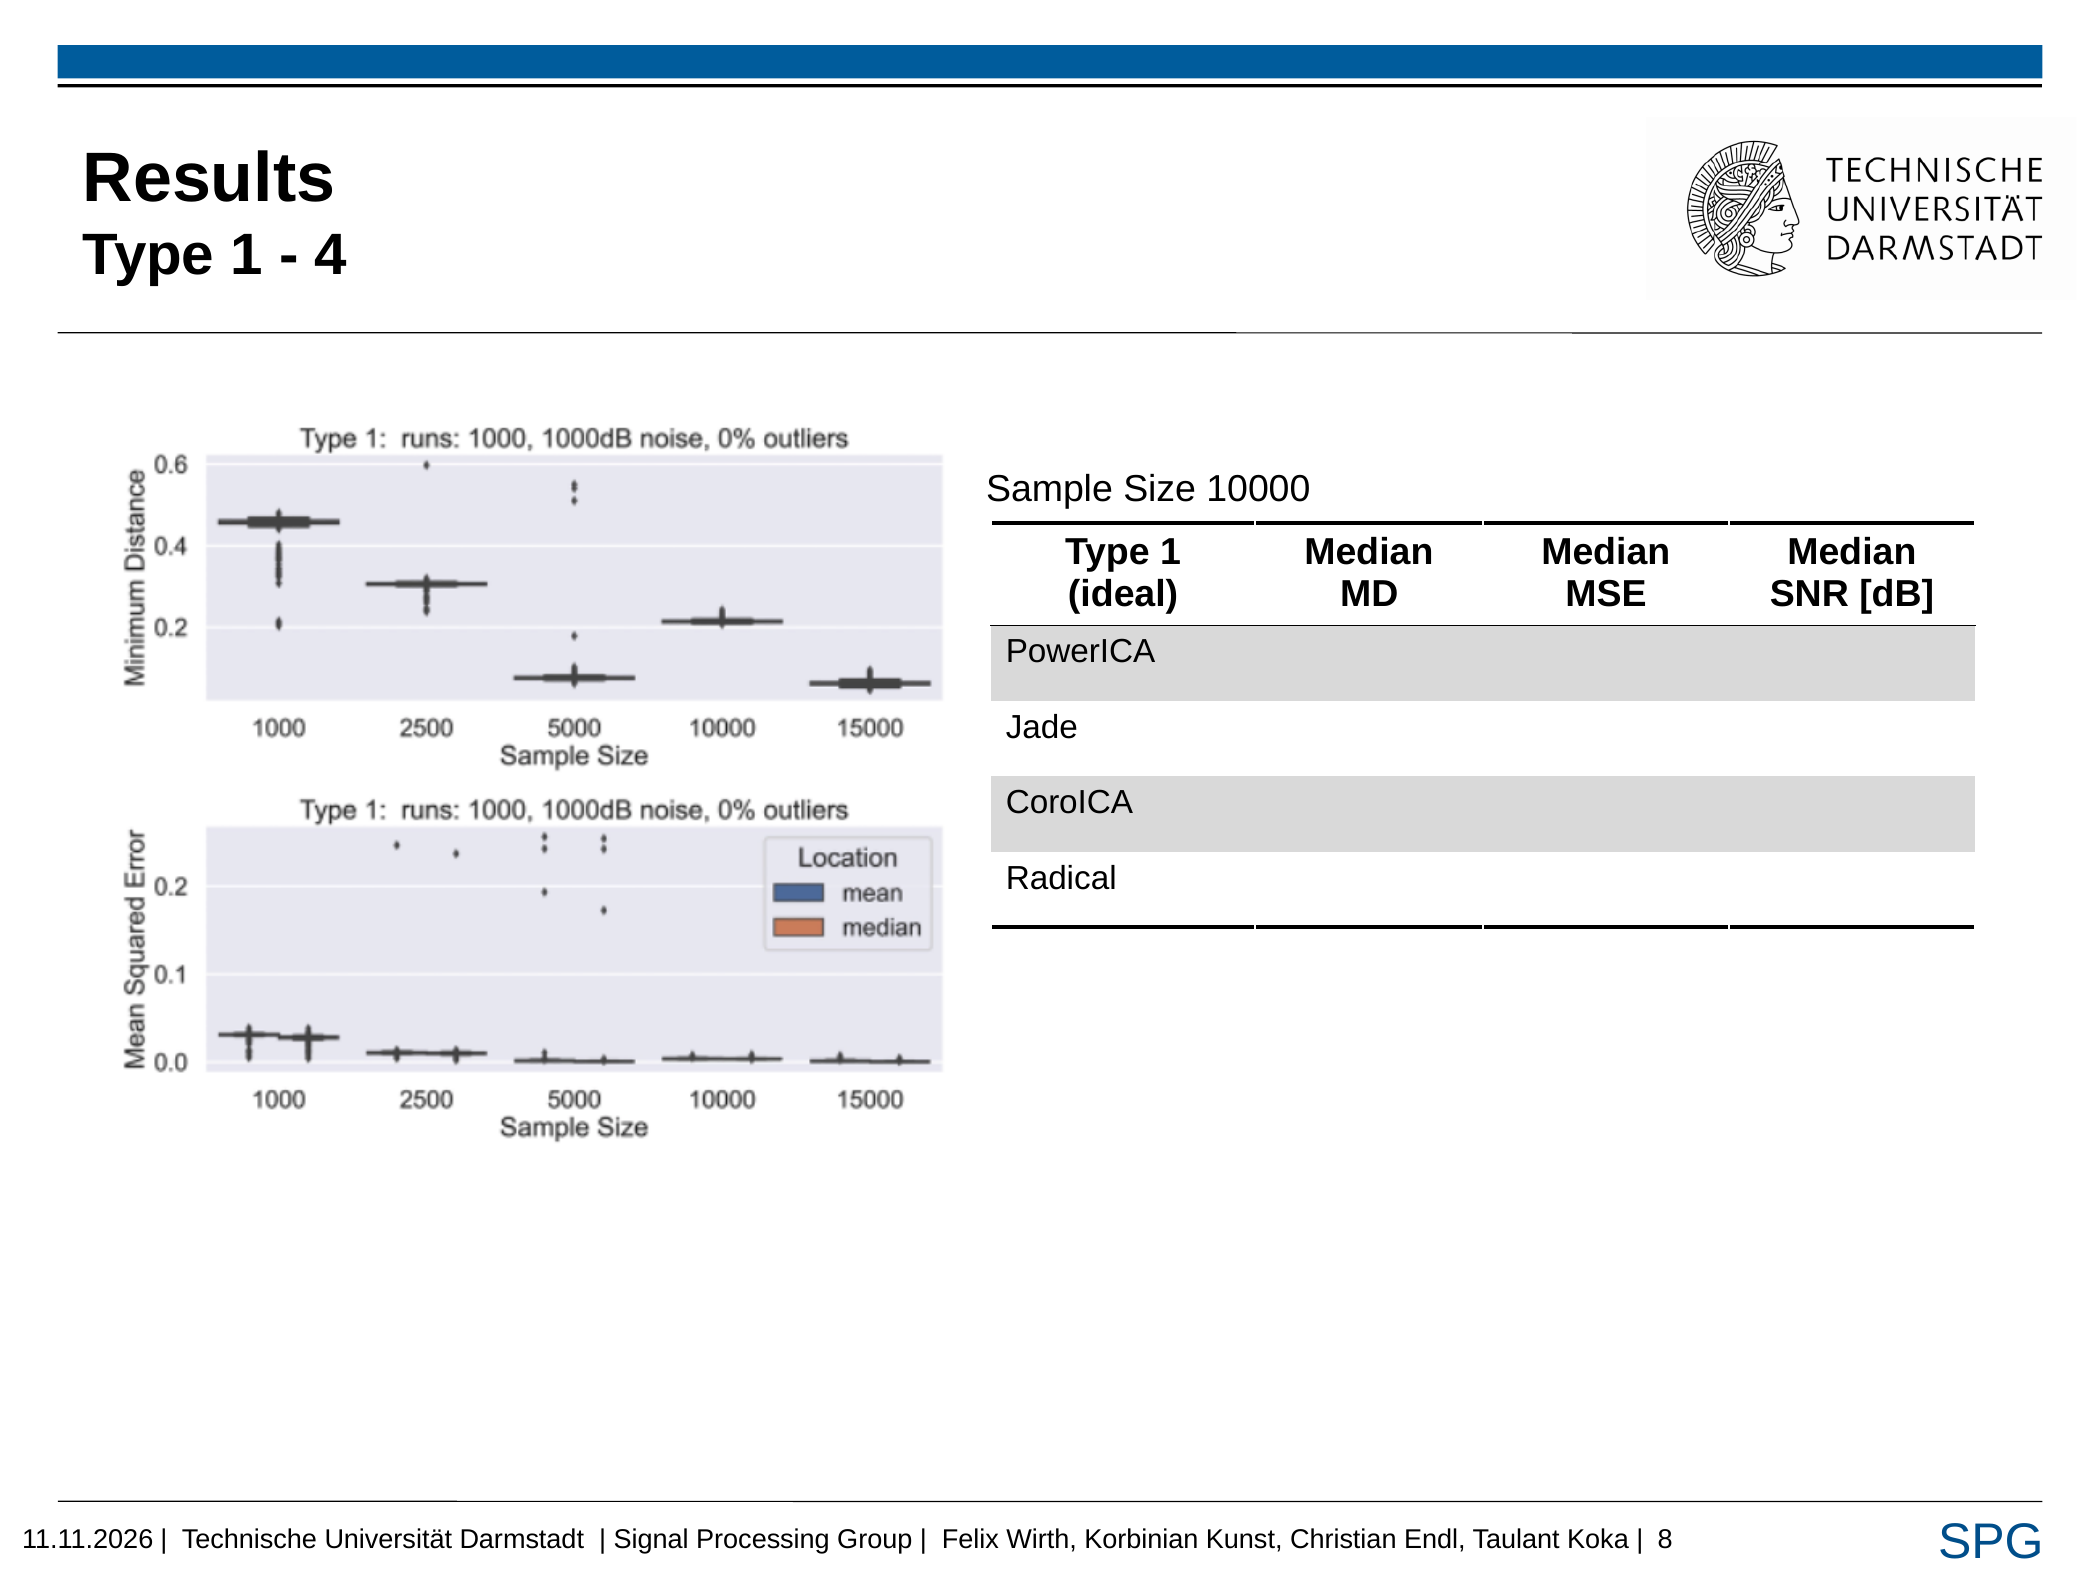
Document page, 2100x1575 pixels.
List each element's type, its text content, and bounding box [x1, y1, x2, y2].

picture [100, 409, 970, 1154]
picture [1662, 117, 2077, 300]
title Results Type 1 - 4 [82, 112, 1662, 306]
text_box Sample Size 10000 [974, 456, 1326, 517]
